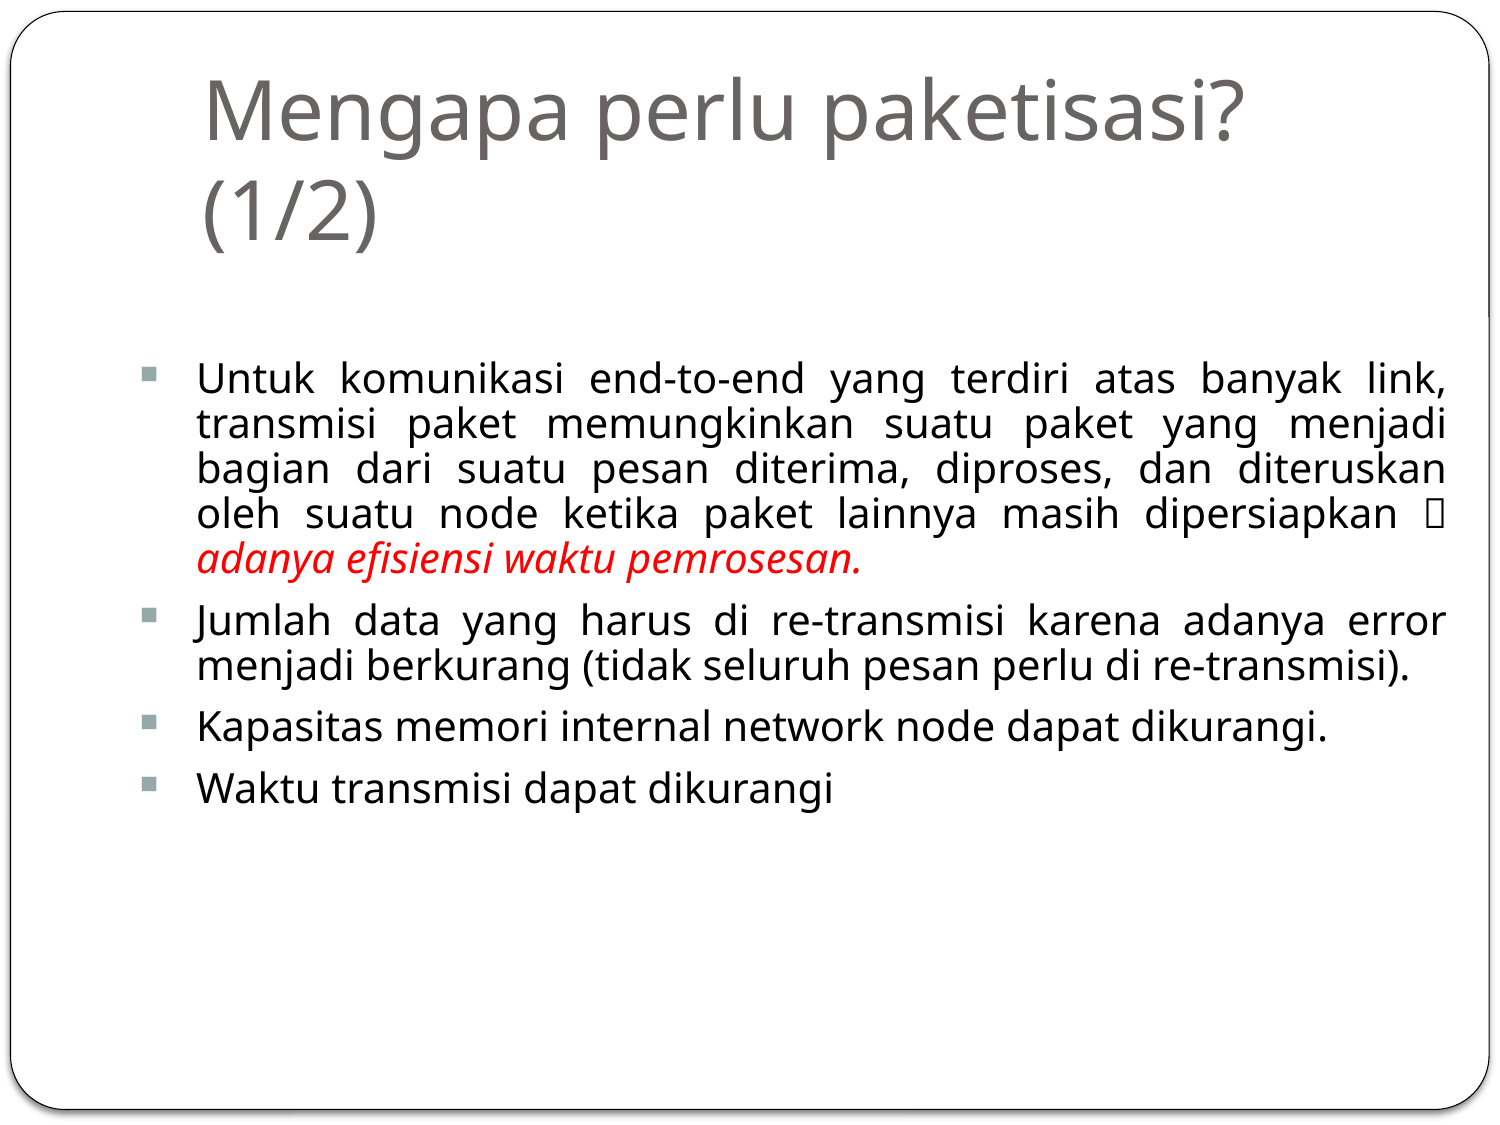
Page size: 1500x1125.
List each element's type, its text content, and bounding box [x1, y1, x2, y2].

text_box Untuk komunikasi end-to-end yang terdiri atas banyak link, transmisi paket memungkinkan suatu paket yang menjadi bagian dari suatu pesan diterima, diproses, dan diteruskan oleh suatu node ketika paket lainnya masih dipersiapkan  adanya efisiensi waktu pemrosesan. Jumlah data yang harus di re-transmisi karena adanya error menjadi berkurang (tidak seluruh pesan perlu di re-transmisi). Kapasitas memori internal network node dapat dikurangi. Waktu transmisi dapat dikurangi [124, 350, 1463, 850]
title Mengapa perlu paketisasi? (1/2) [187, 137, 1450, 273]
